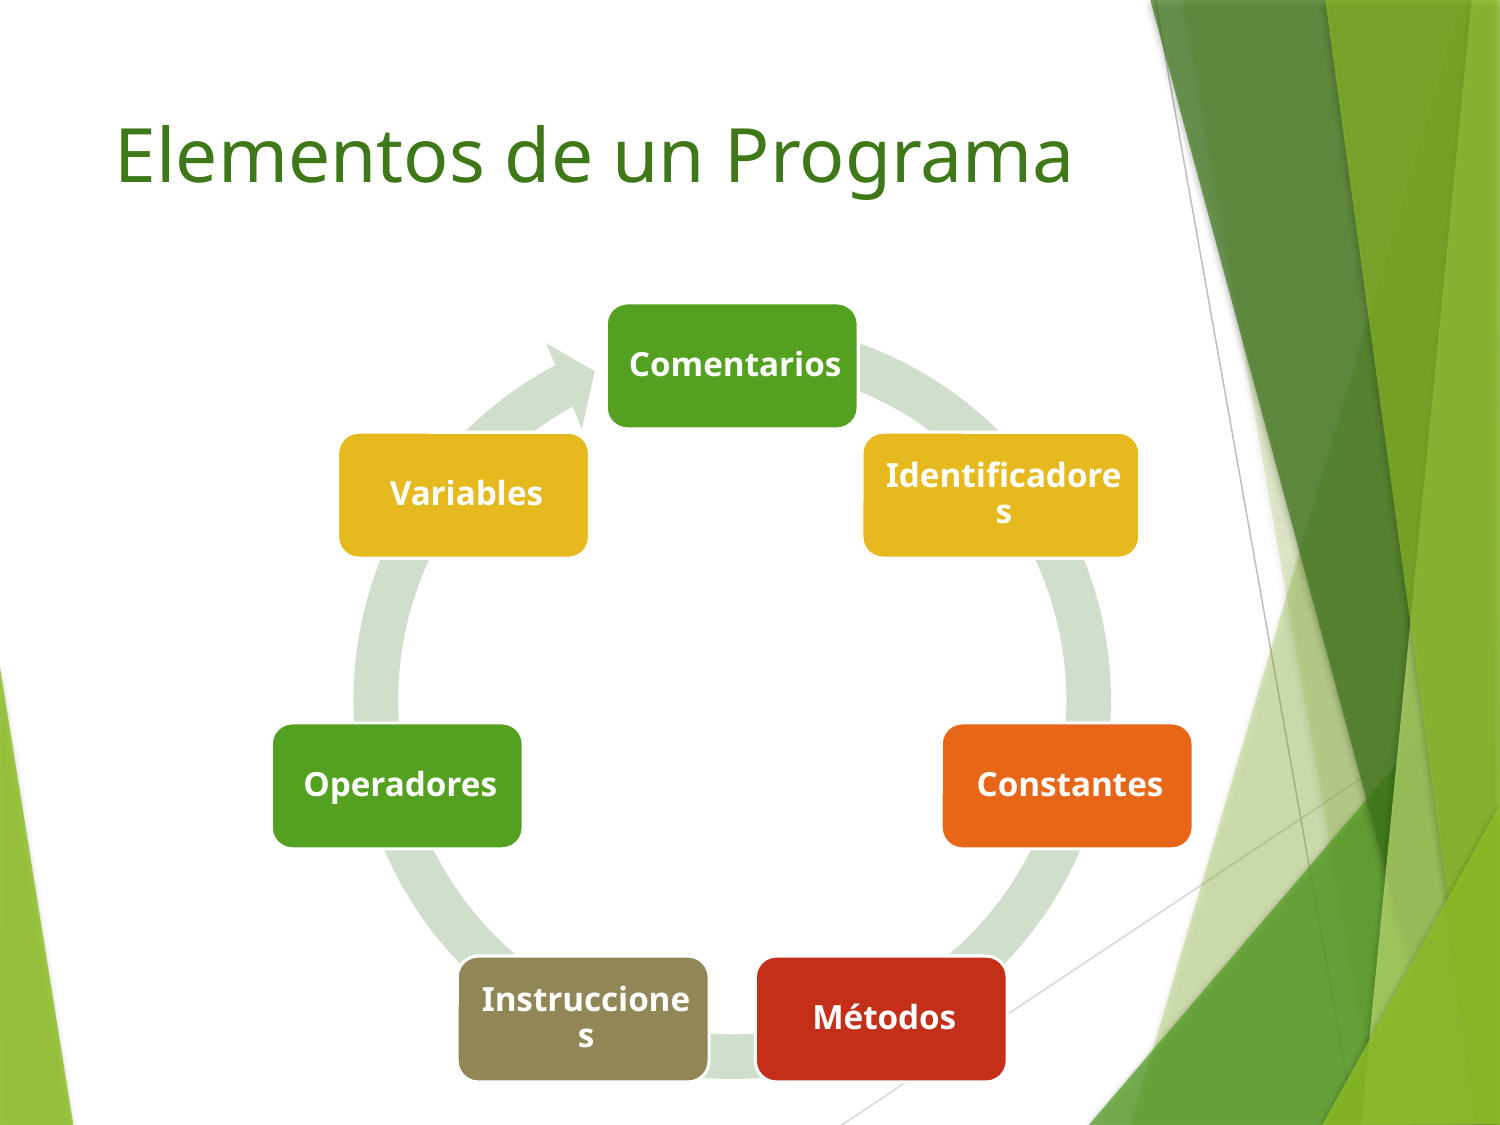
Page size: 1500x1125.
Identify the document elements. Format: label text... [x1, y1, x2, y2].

title Elementos de un Programa [99, 99, 1142, 317]
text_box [111, 302, 1353, 1083]
